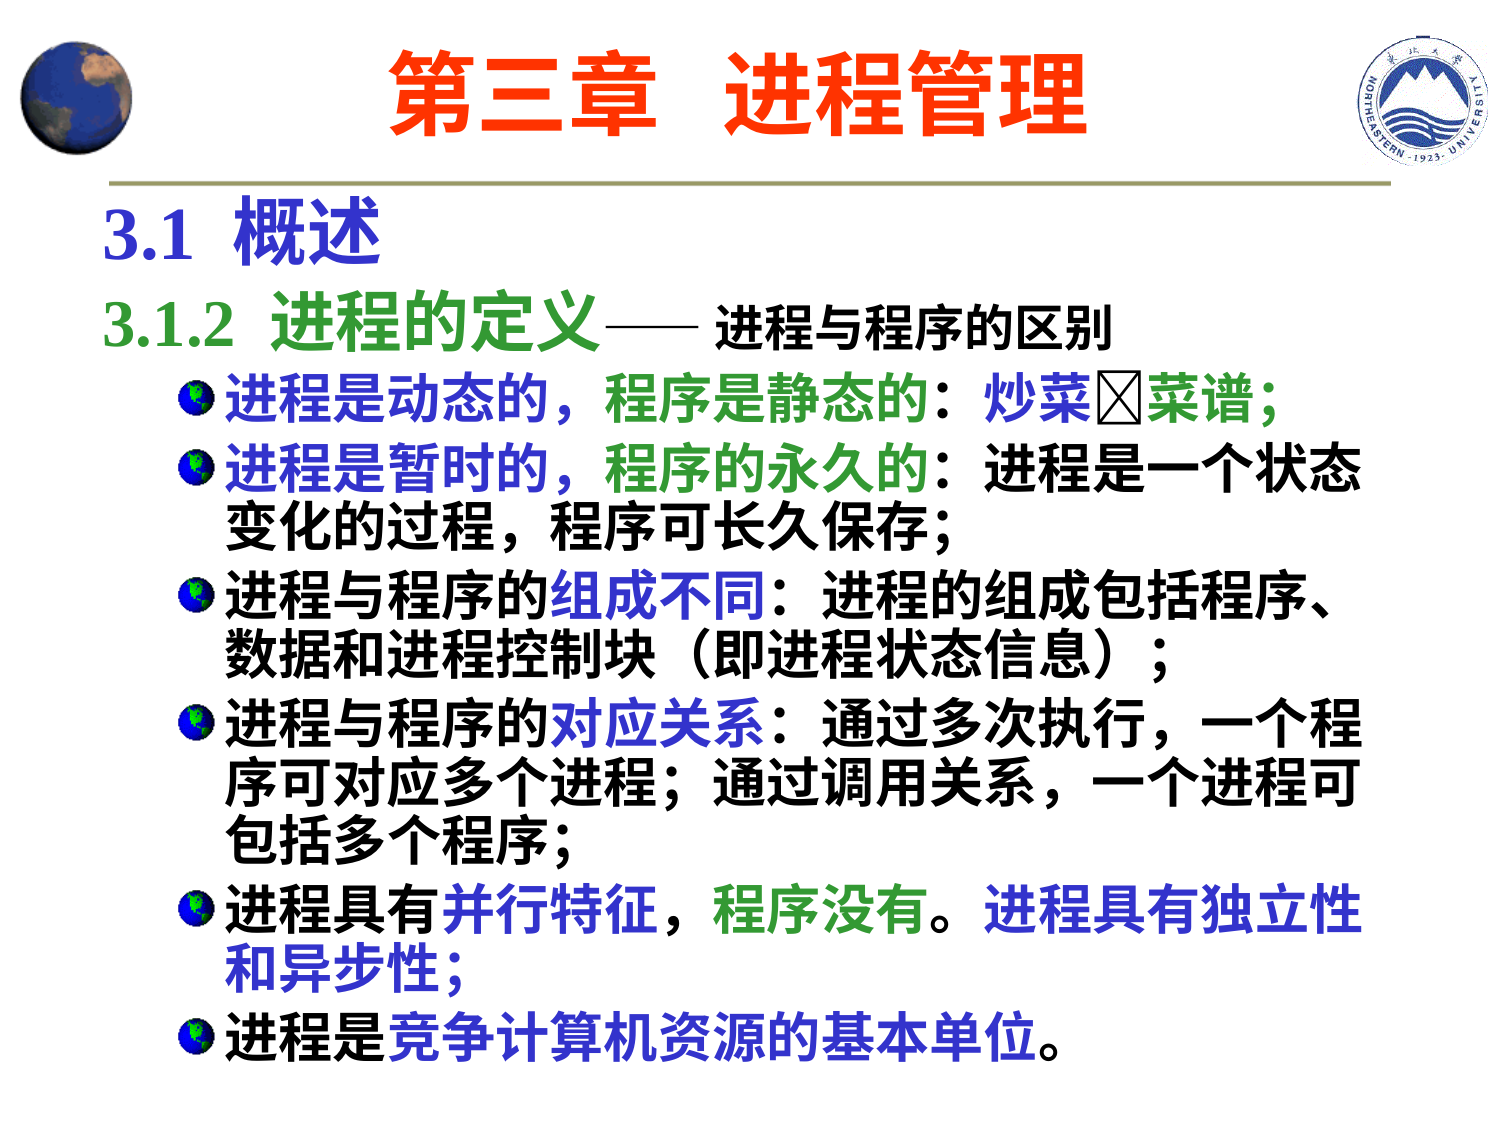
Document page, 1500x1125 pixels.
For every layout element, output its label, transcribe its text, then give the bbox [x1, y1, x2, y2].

picture [177, 889, 216, 928]
picture [177, 379, 216, 417]
picture [177, 576, 216, 614]
picture [177, 1017, 216, 1056]
text_box 第三章 进程管理 [174, 10, 1300, 173]
picture [177, 703, 216, 742]
list 3.1 概述 3.1.2 进程的定义—— 进程与程序的区别 进程是动态的，程序是静态的：炒菜菜谱； 进程是暂时的，程序的永久的：进程是一个状态变化的过程，程序可长久保存； 进程与程序的组成不同：进程的组成包括程序、数据和进程控制块（即进程状态信息）； 进程与程序的对应关系：通过多次执行，一个程序可对应多个进程；通过调用关系，一个进程可包括多个程序； 进程具有并行特征，程序没有。进程具有独立性和异步性； 进程是竞争计算机资源的基本单位。 [87, 187, 1425, 1075]
picture [109, 175, 1391, 187]
picture [177, 448, 216, 487]
picture [1352, 33, 1490, 171]
picture [0, 37, 138, 161]
